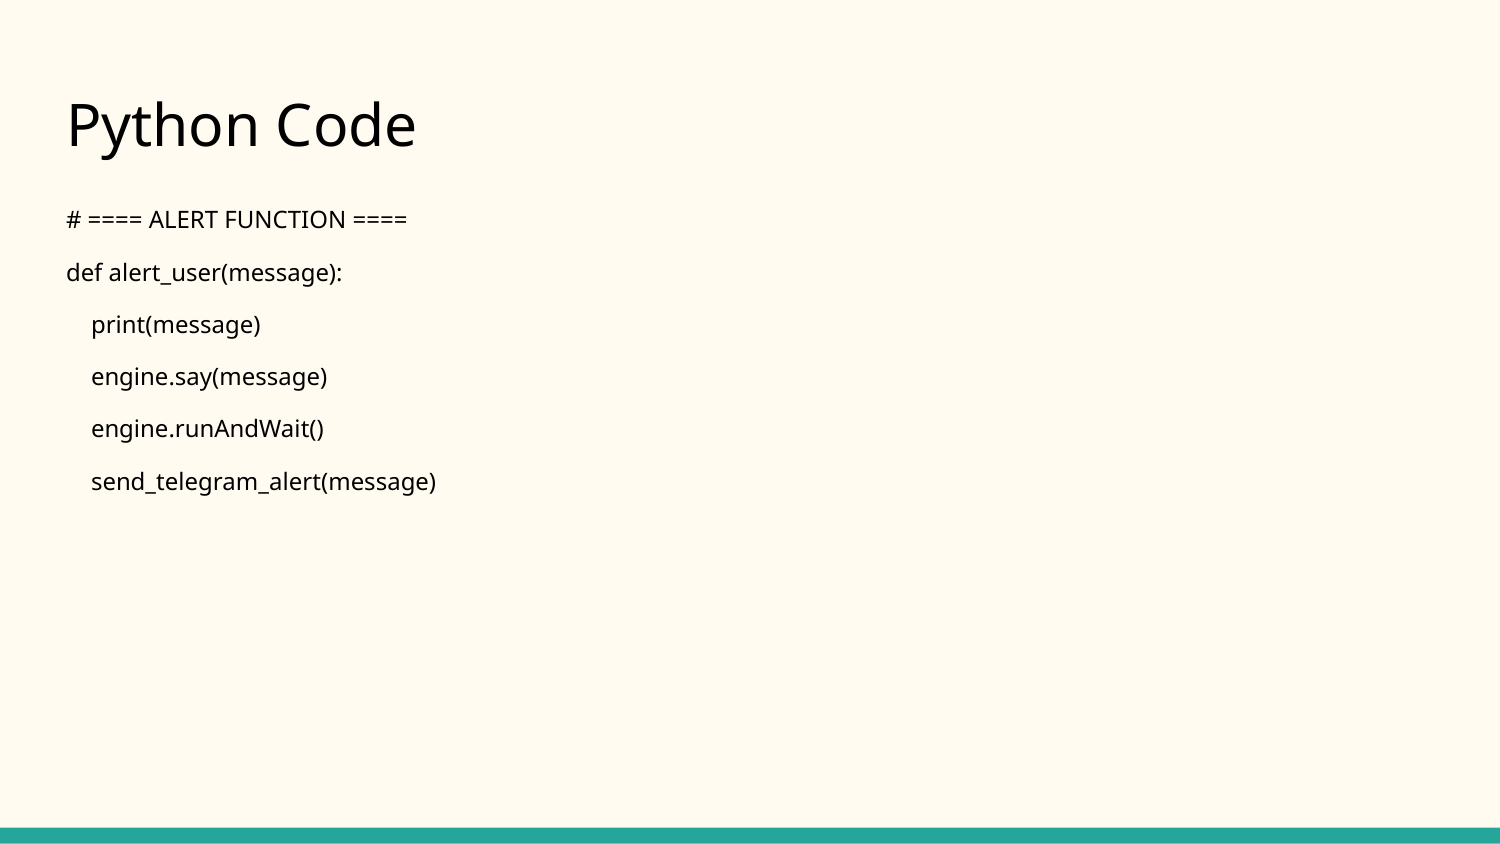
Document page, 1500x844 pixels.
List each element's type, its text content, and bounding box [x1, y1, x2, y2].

list # ==== ALERT FUNCTION ==== def alert_user(message): print(message) engine.say(message) engine.runAndWait() send_telegram_alert(message) [51, 192, 1449, 750]
title Python Code [51, 72, 1449, 174]
